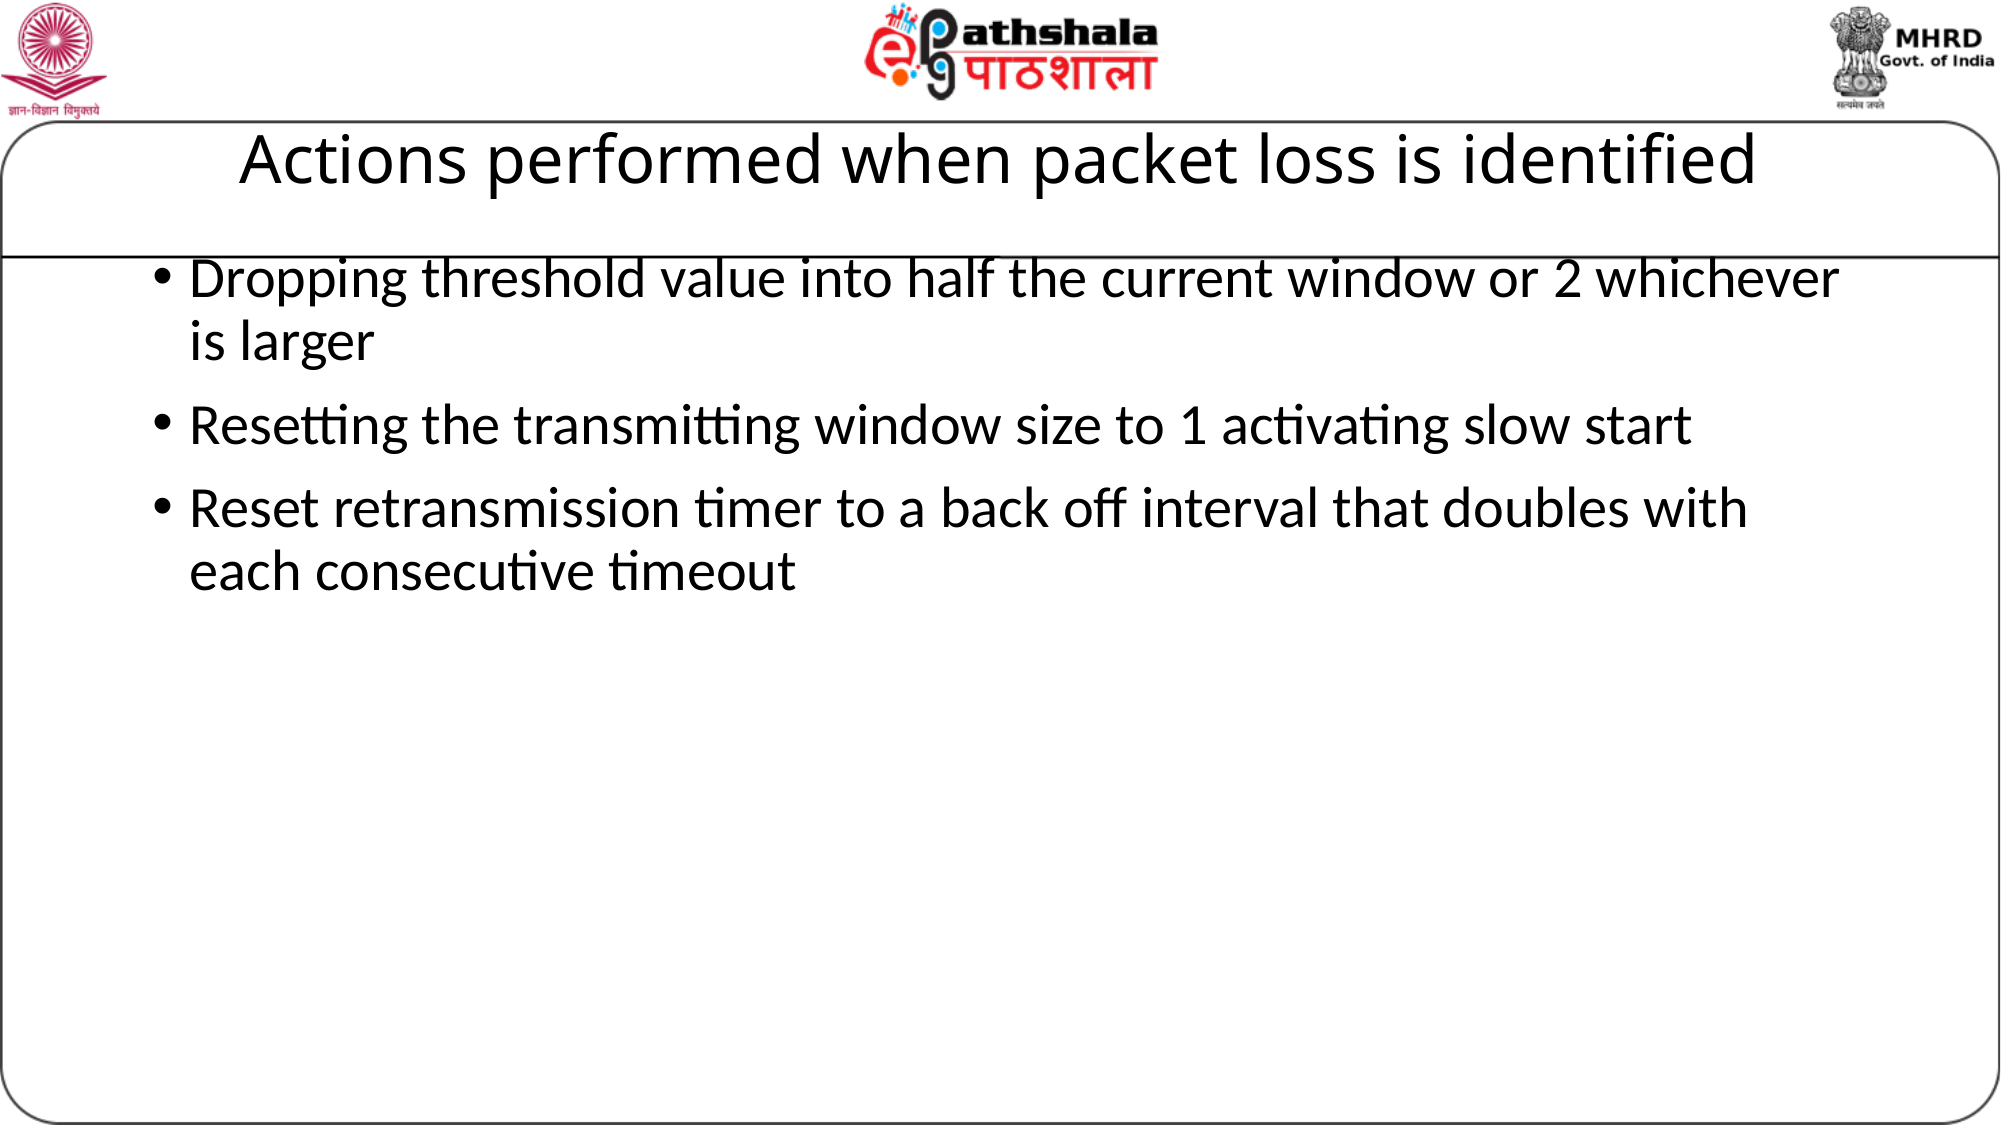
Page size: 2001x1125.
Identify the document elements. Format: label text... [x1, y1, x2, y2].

picture [0, 0, 2001, 1125]
list Dropping threshold value into half the current window or 2 whichever is larger Resetting the transmitting window size to 1 activating slow start Reset retransmission timer to a back off interval that doubles with each consecutive timeout [137, 239, 1863, 955]
title Actions performed when packet loss is identified [137, 106, 1863, 219]
